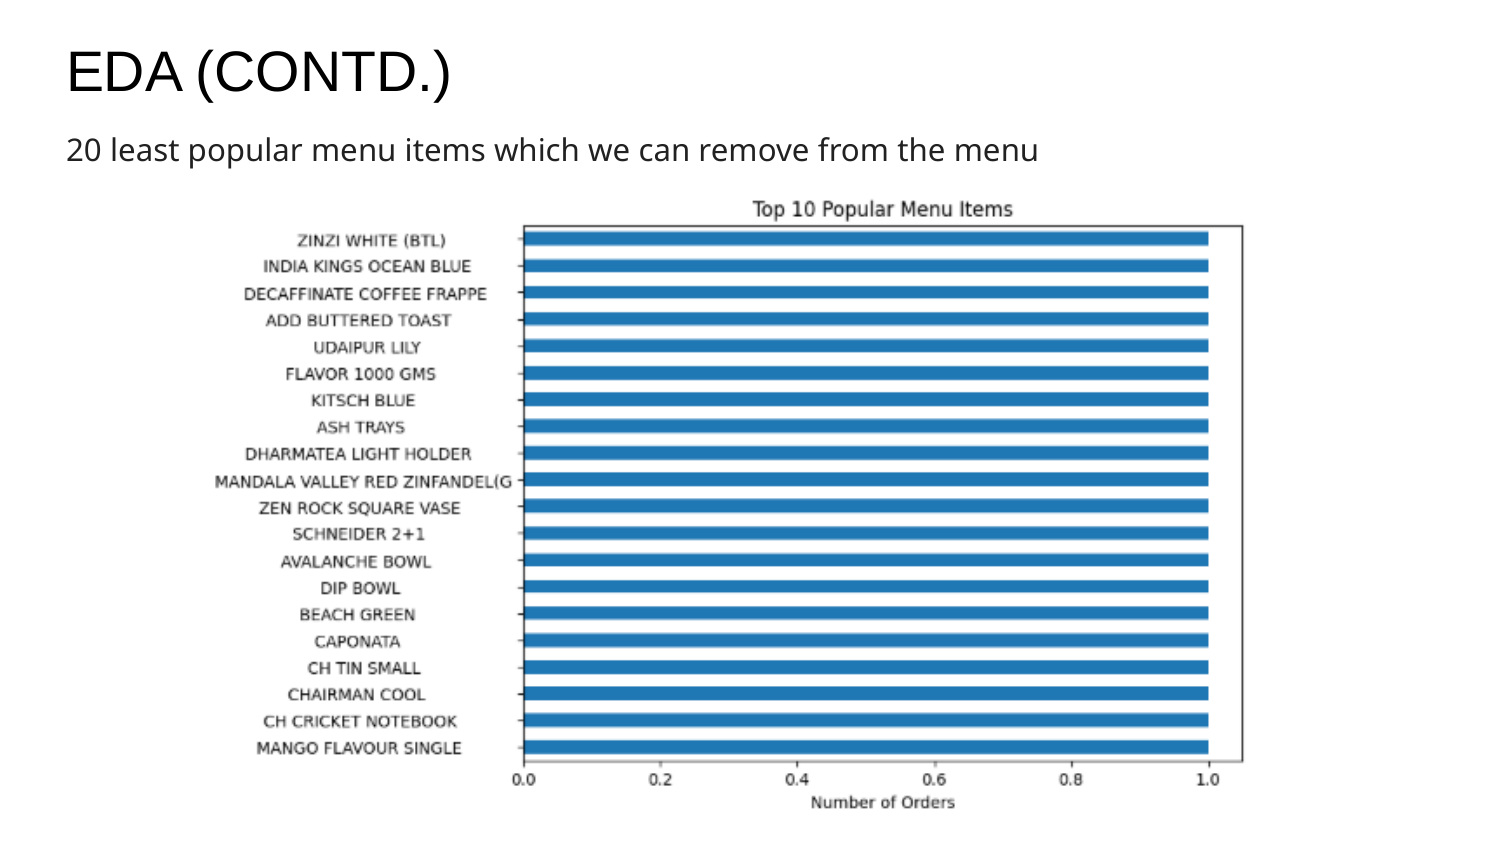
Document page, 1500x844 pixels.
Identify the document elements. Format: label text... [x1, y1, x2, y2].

list 20 least popular menu items which we can remove from the menu [51, 107, 1449, 668]
title EDA (CONTD.) [51, 24, 1449, 107]
picture [214, 189, 1261, 819]
